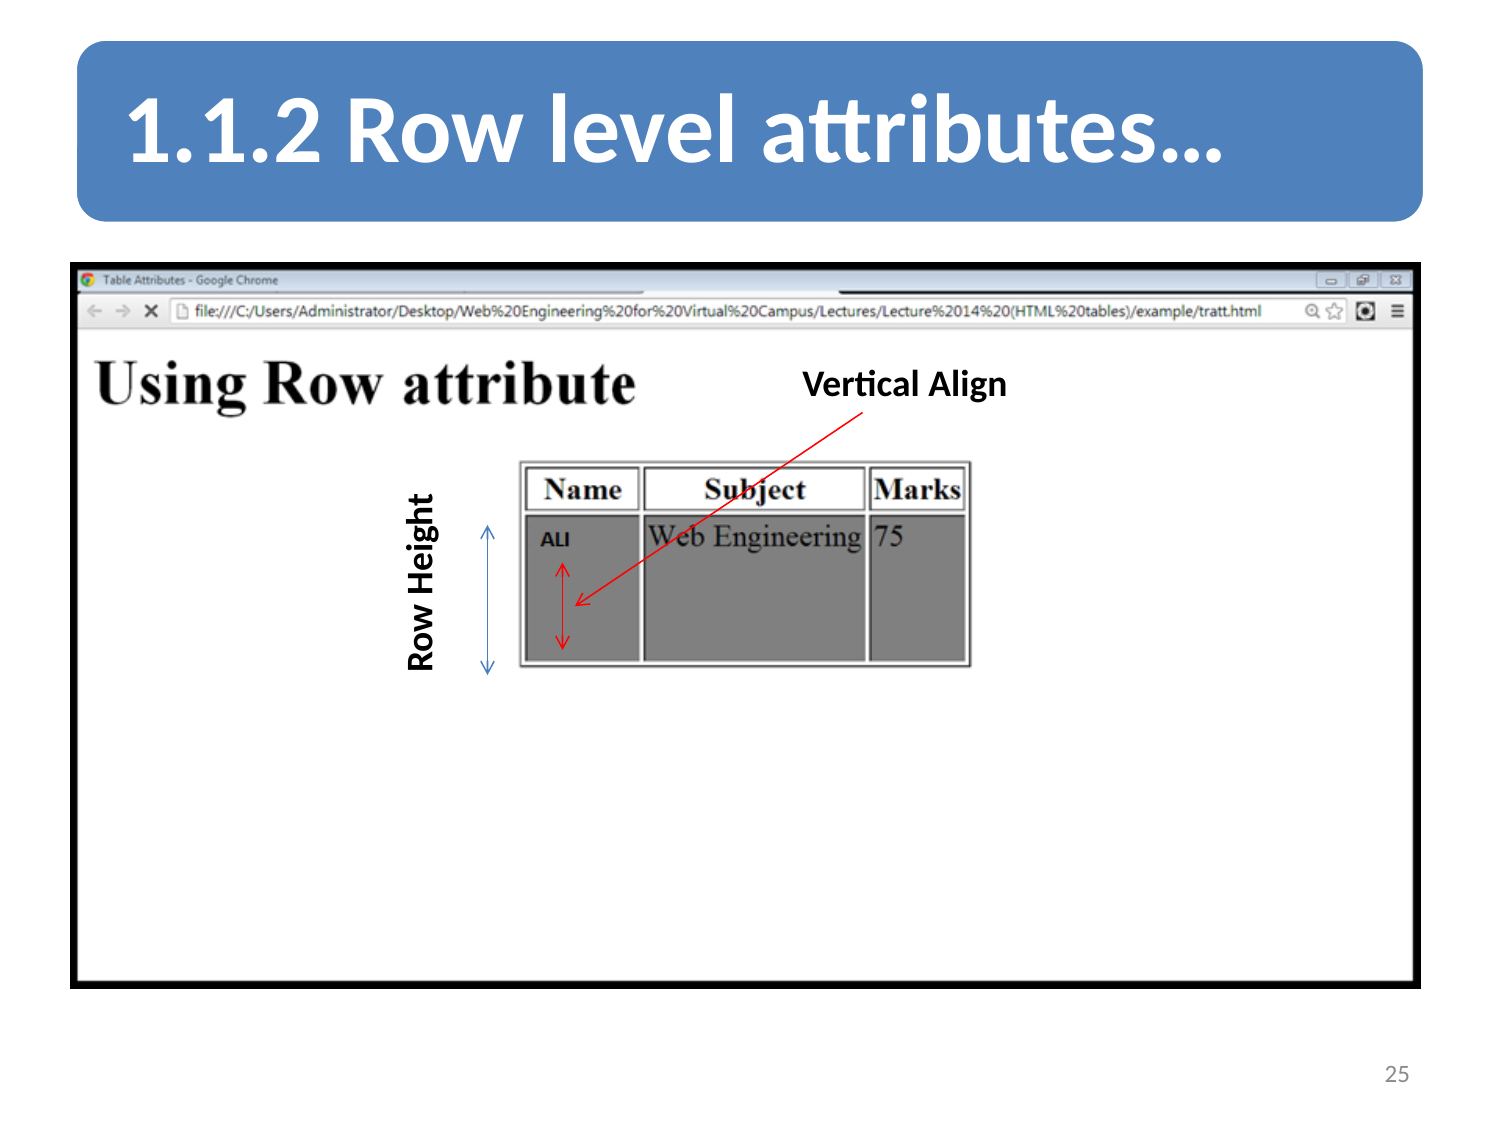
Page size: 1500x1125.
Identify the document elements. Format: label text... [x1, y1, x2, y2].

picture [70, 262, 1421, 990]
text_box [74, 37, 1426, 226]
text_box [574, 412, 863, 607]
slide_number 25 [1074, 1042, 1425, 1103]
